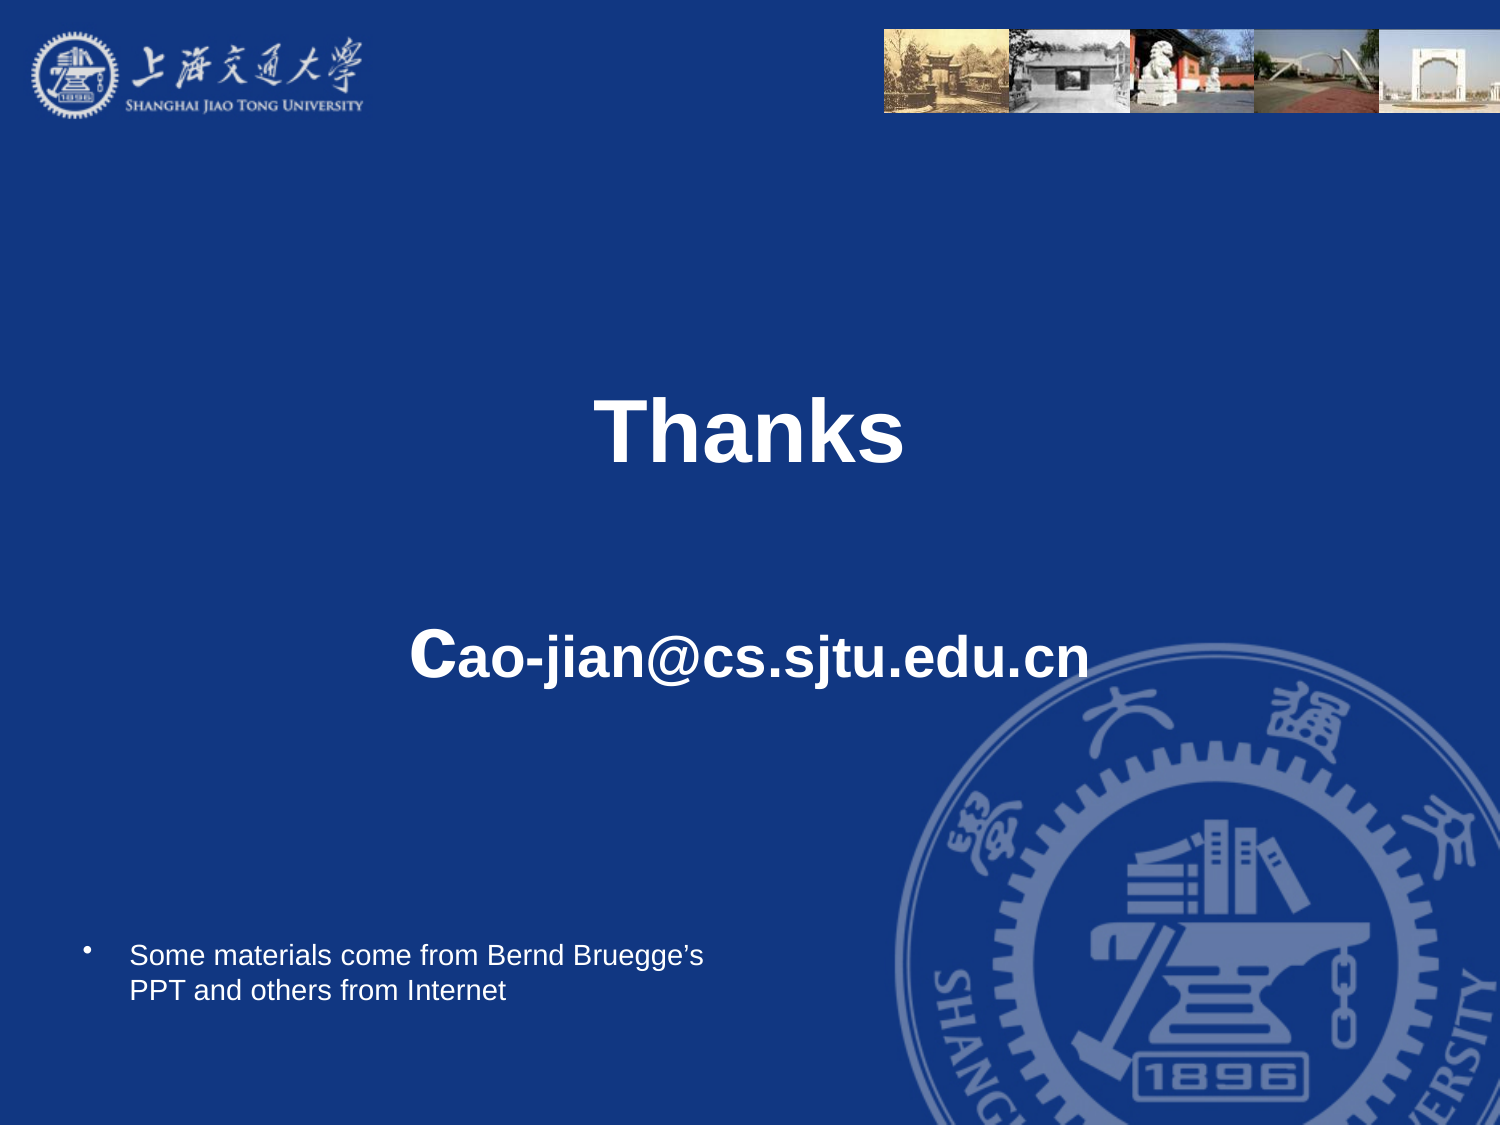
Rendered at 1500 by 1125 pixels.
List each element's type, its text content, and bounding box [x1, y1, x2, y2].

text_box Some materials come from Bernd Bruegge’s PPT and others from Internet [37, 849, 750, 1092]
picture [0, 0, 1500, 1125]
title Thanks cao-jian@cs.sjtu.edu.cn [112, 412, 1388, 654]
